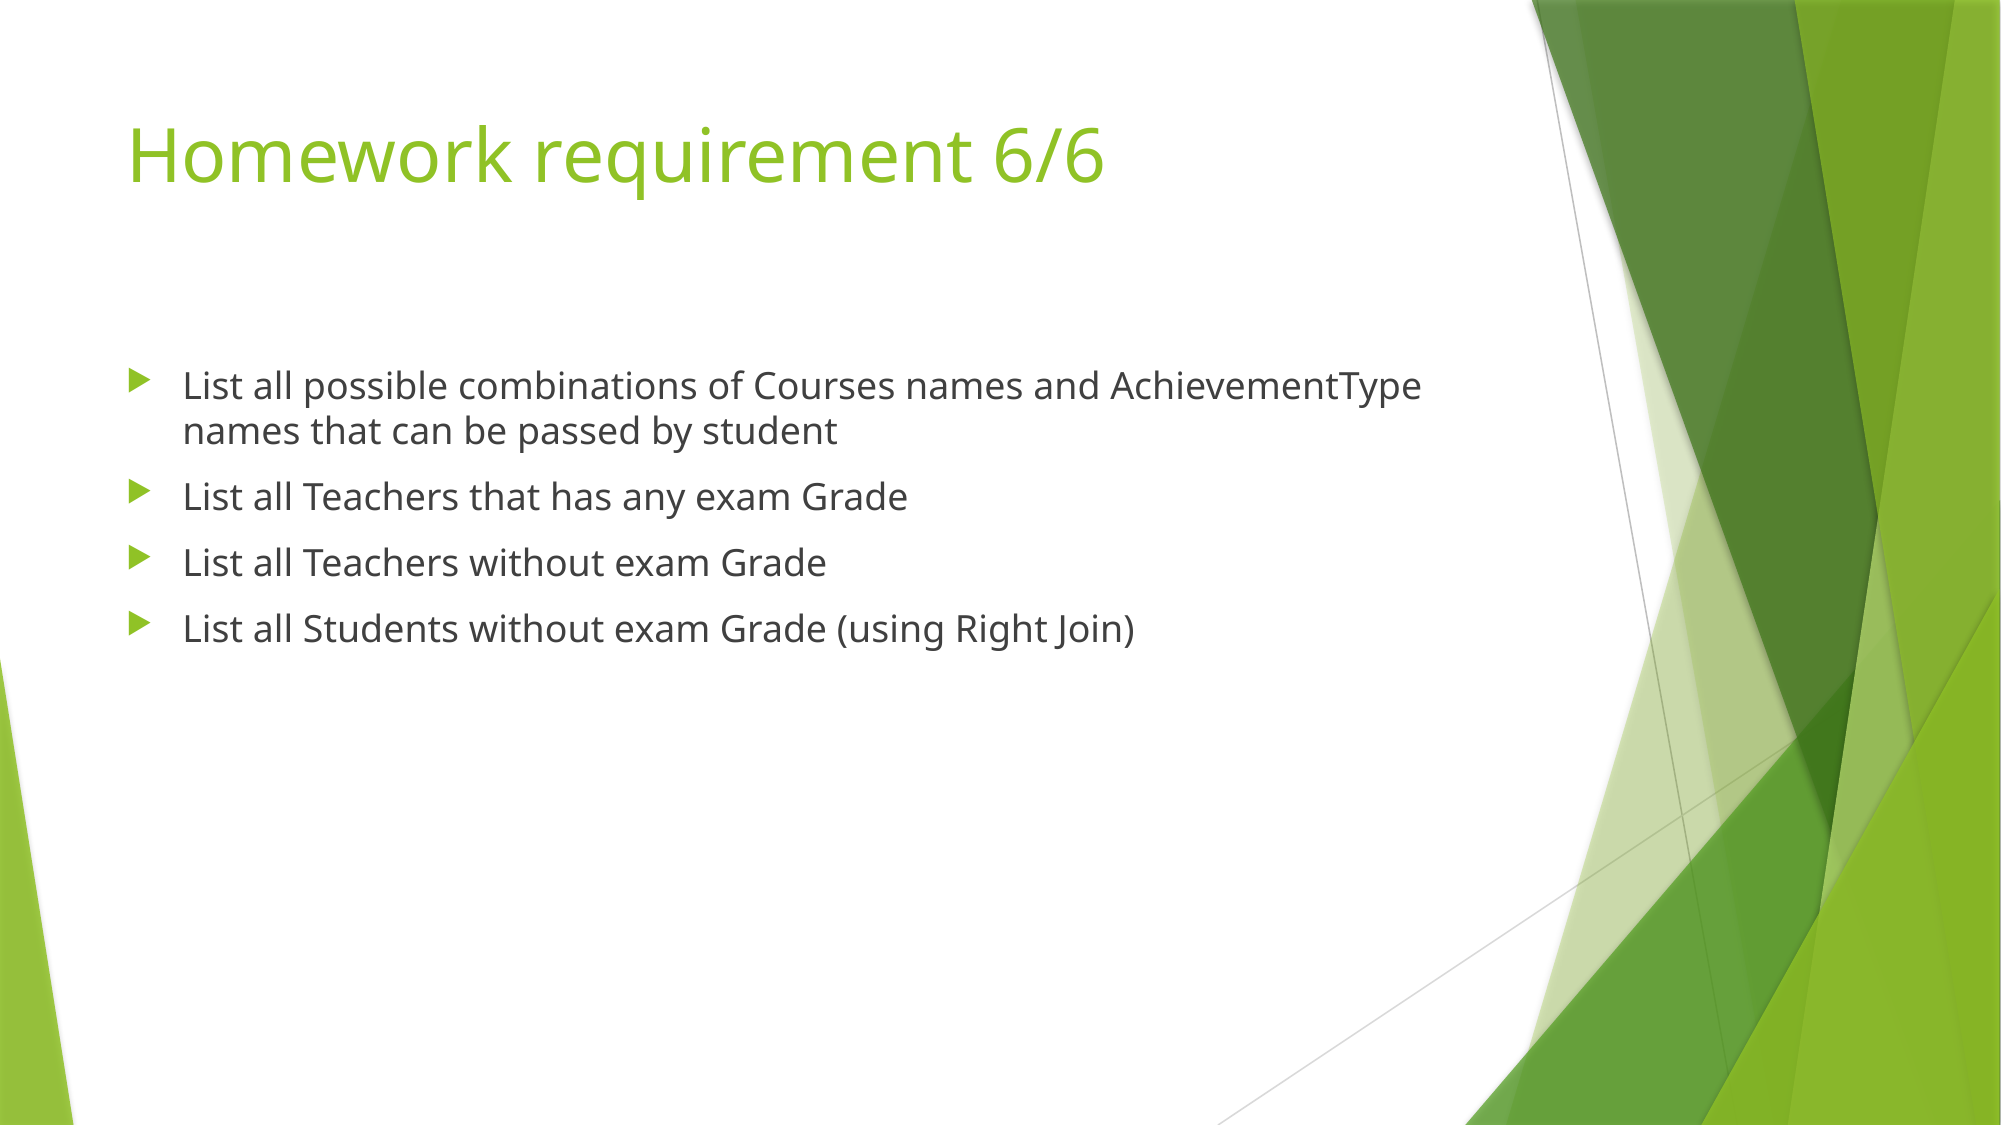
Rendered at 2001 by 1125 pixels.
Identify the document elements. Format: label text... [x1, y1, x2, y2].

list List all possible combinations of Courses names and AchievementType names that can be passed by student List all Teachers that has any exam Grade List all Teachers without exam Grade List all Students without exam Grade (using Right Join) [111, 354, 1522, 1094]
title Homework requirement 6/6 [111, 99, 1522, 317]
